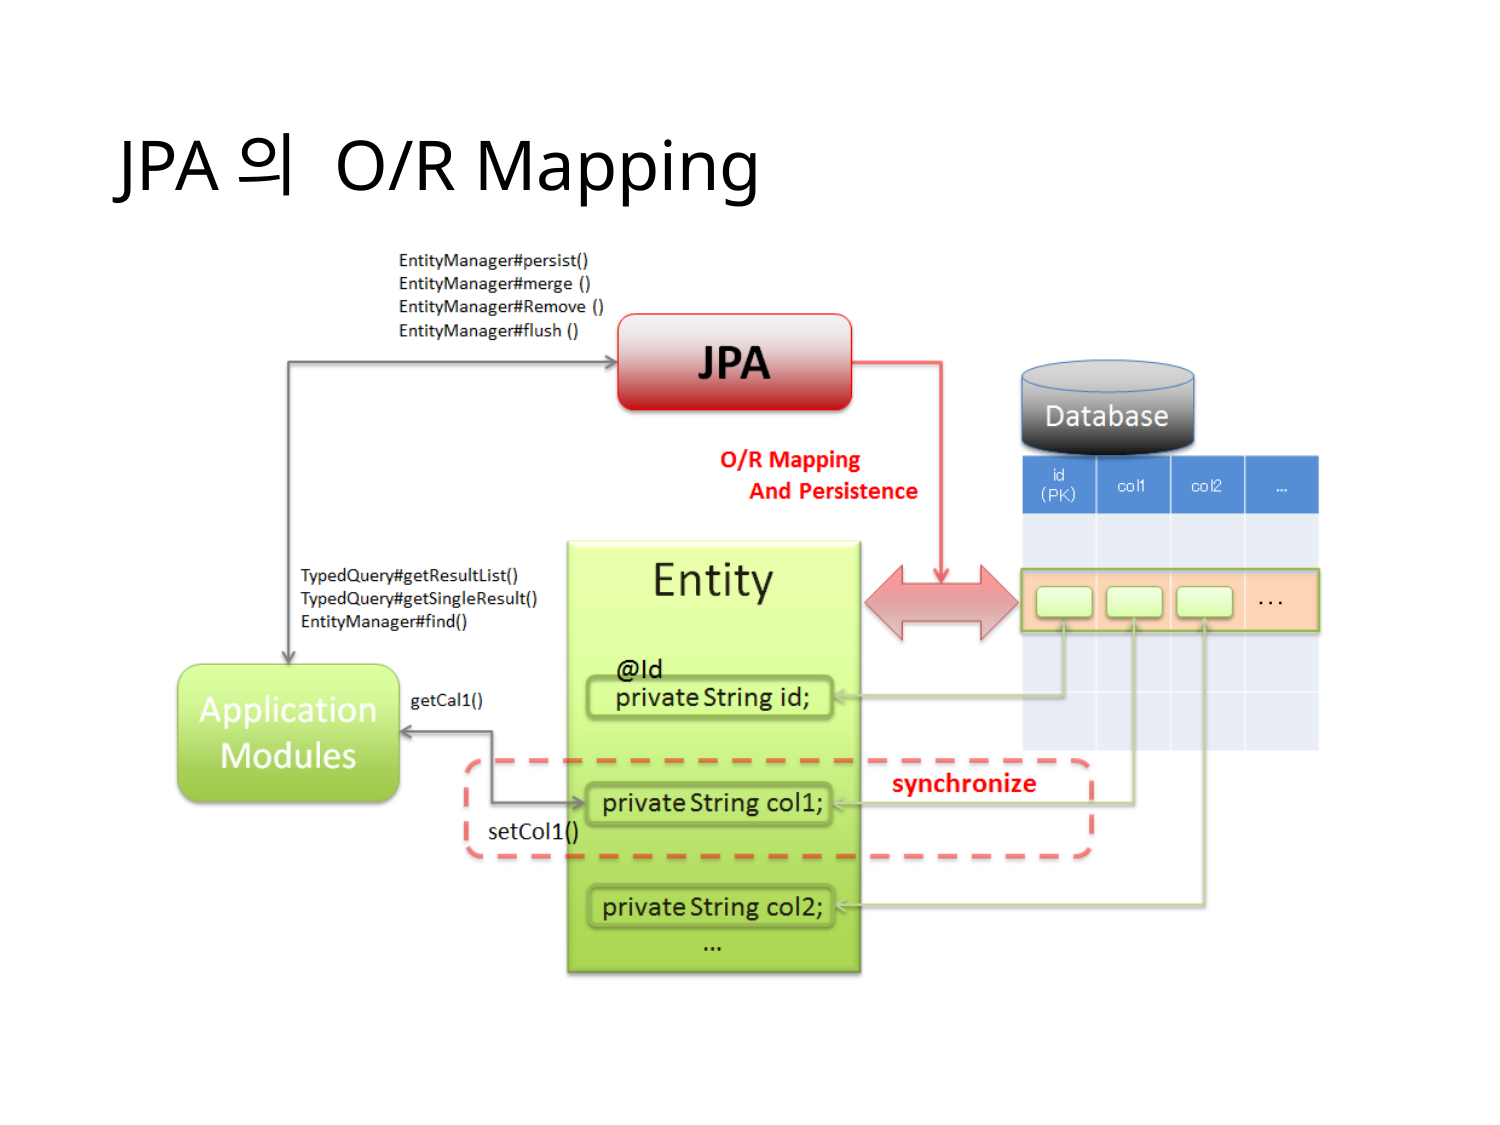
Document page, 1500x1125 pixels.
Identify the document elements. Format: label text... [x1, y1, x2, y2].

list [170, 242, 1330, 986]
title JPA의 O/R Mapping [103, 59, 1397, 278]
